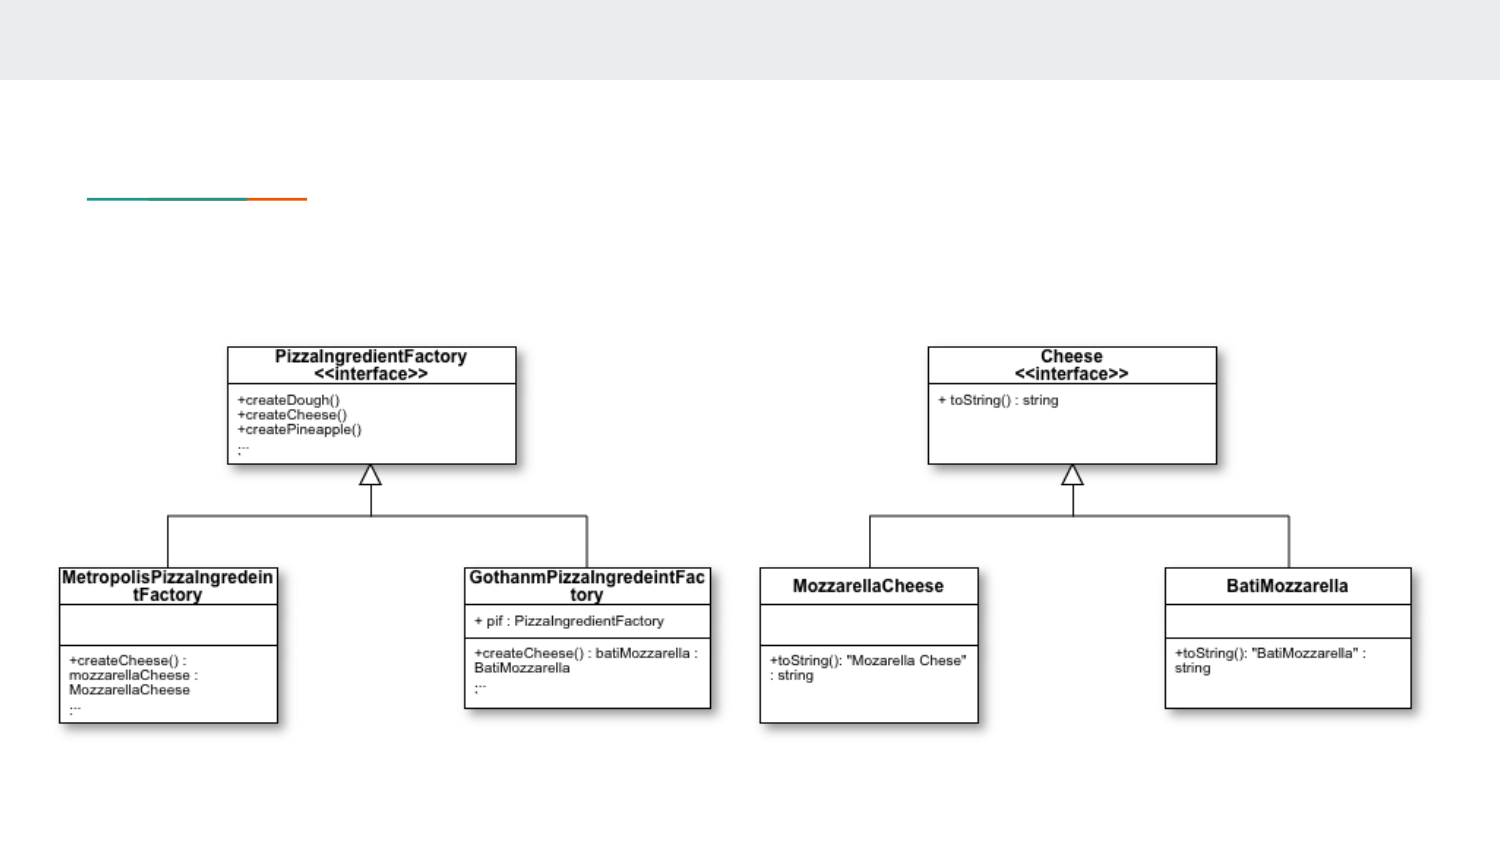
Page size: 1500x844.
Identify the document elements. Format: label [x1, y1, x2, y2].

picture [24, 328, 1476, 762]
